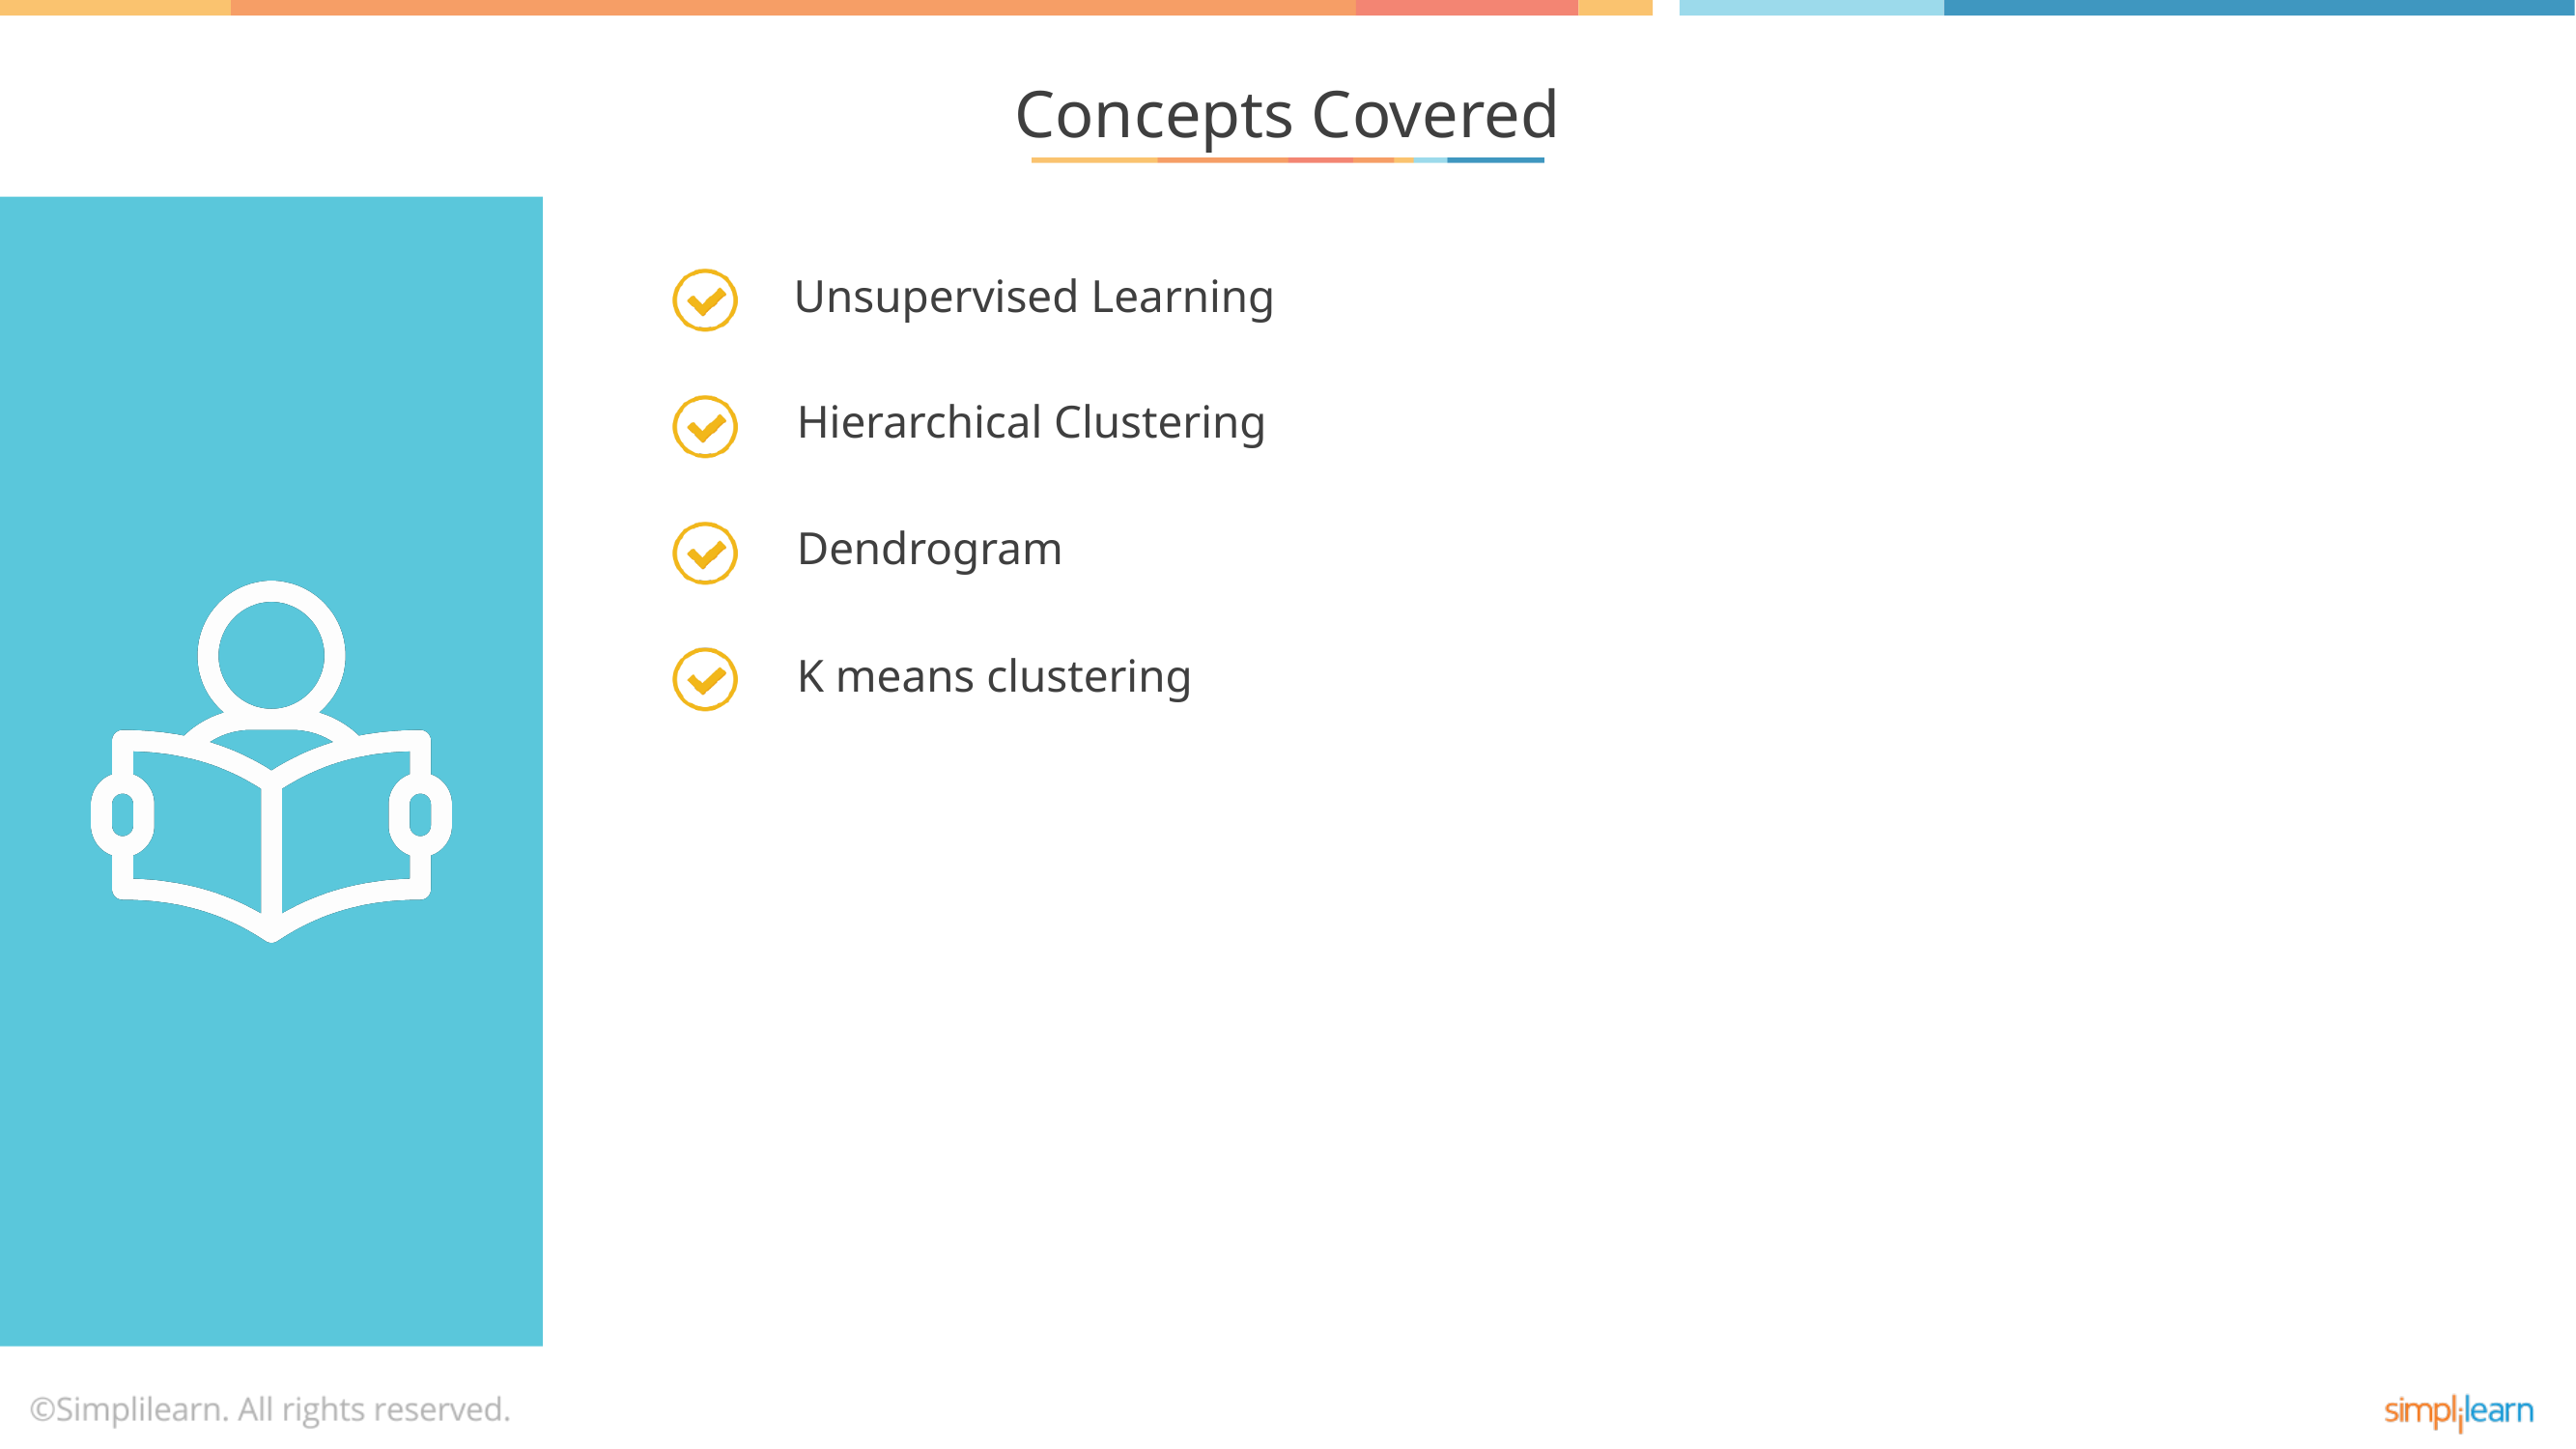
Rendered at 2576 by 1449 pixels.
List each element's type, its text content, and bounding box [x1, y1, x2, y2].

picture [0, 0, 2576, 1449]
list K means clustering [781, 633, 2200, 726]
list Dendrogram [781, 505, 2200, 600]
list Hierarchical Clustering [781, 380, 2200, 473]
picture [91, 581, 452, 943]
list Unsupervised Learning [778, 253, 2197, 347]
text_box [665, 263, 739, 716]
